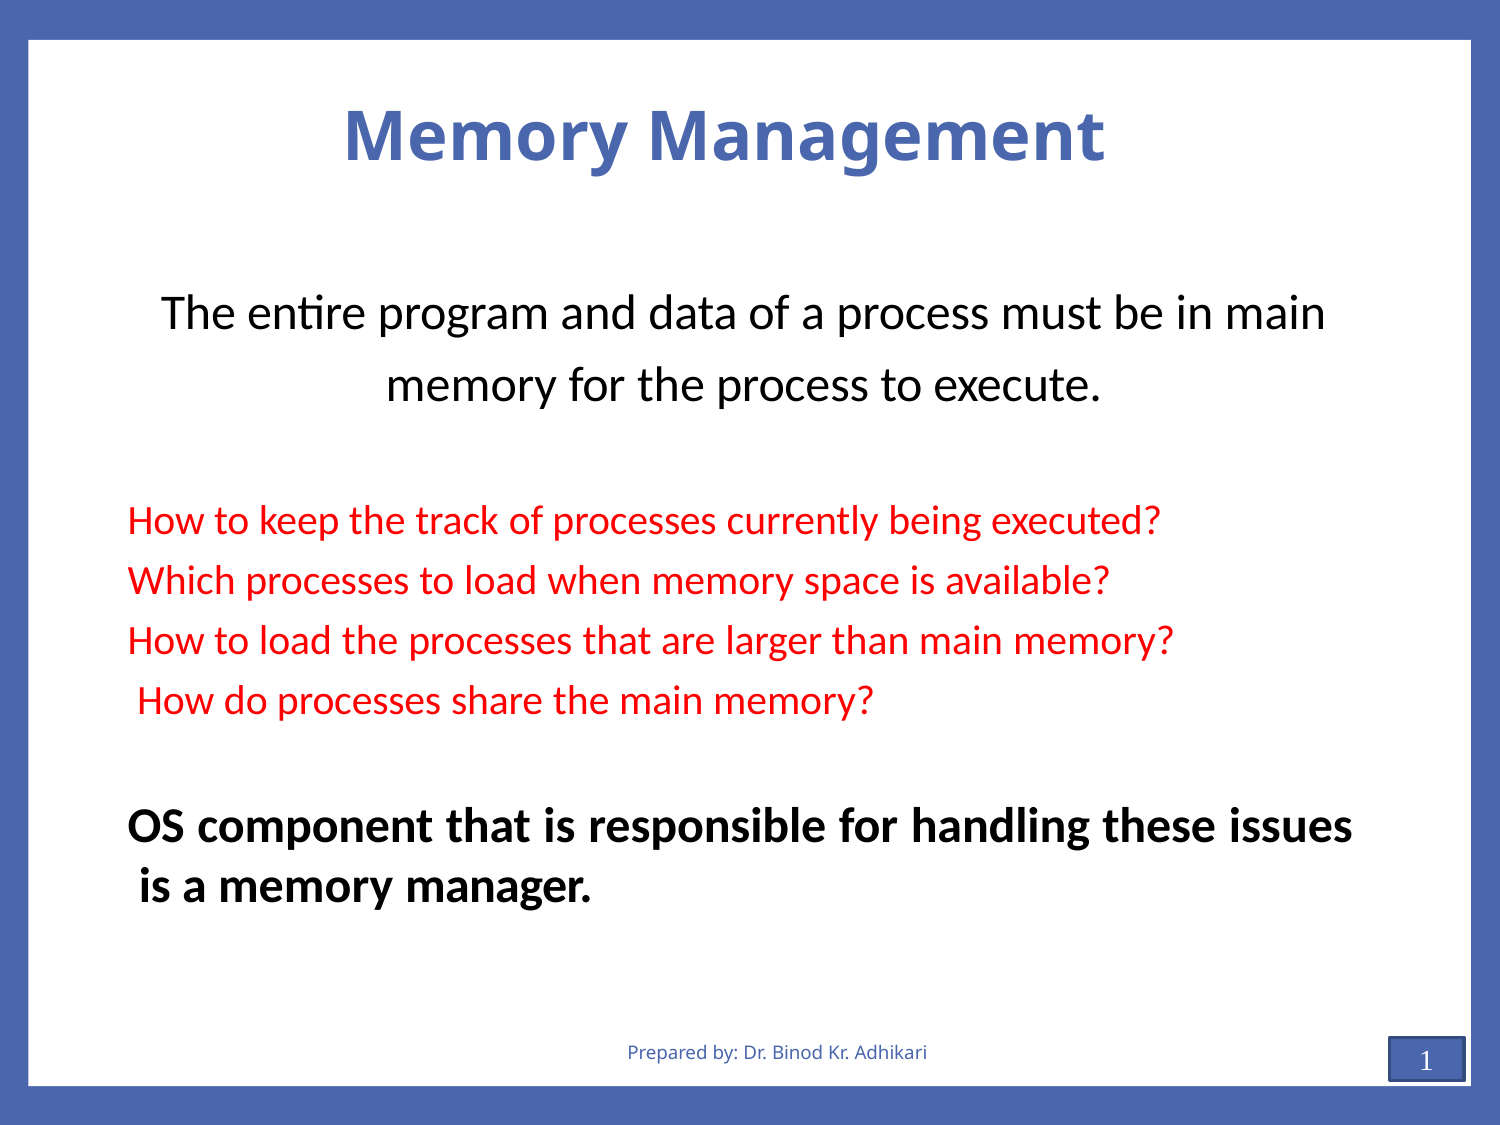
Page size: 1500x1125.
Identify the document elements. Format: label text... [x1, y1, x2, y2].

footer Prepared by: Dr. Binod Kr. Adhikari [485, 1020, 1067, 1081]
text_box The entire program and data of a process must be in main memory for the process to execute. How to keep the track of processes currently being executed? Which processes to load when memory space is available? How to load the processes that are larger than main memory? How do processes share the main memory? OS component that is responsible for handling these issues is a memory manager. [125, 265, 1362, 913]
title Memory Management [340, 36, 1186, 227]
